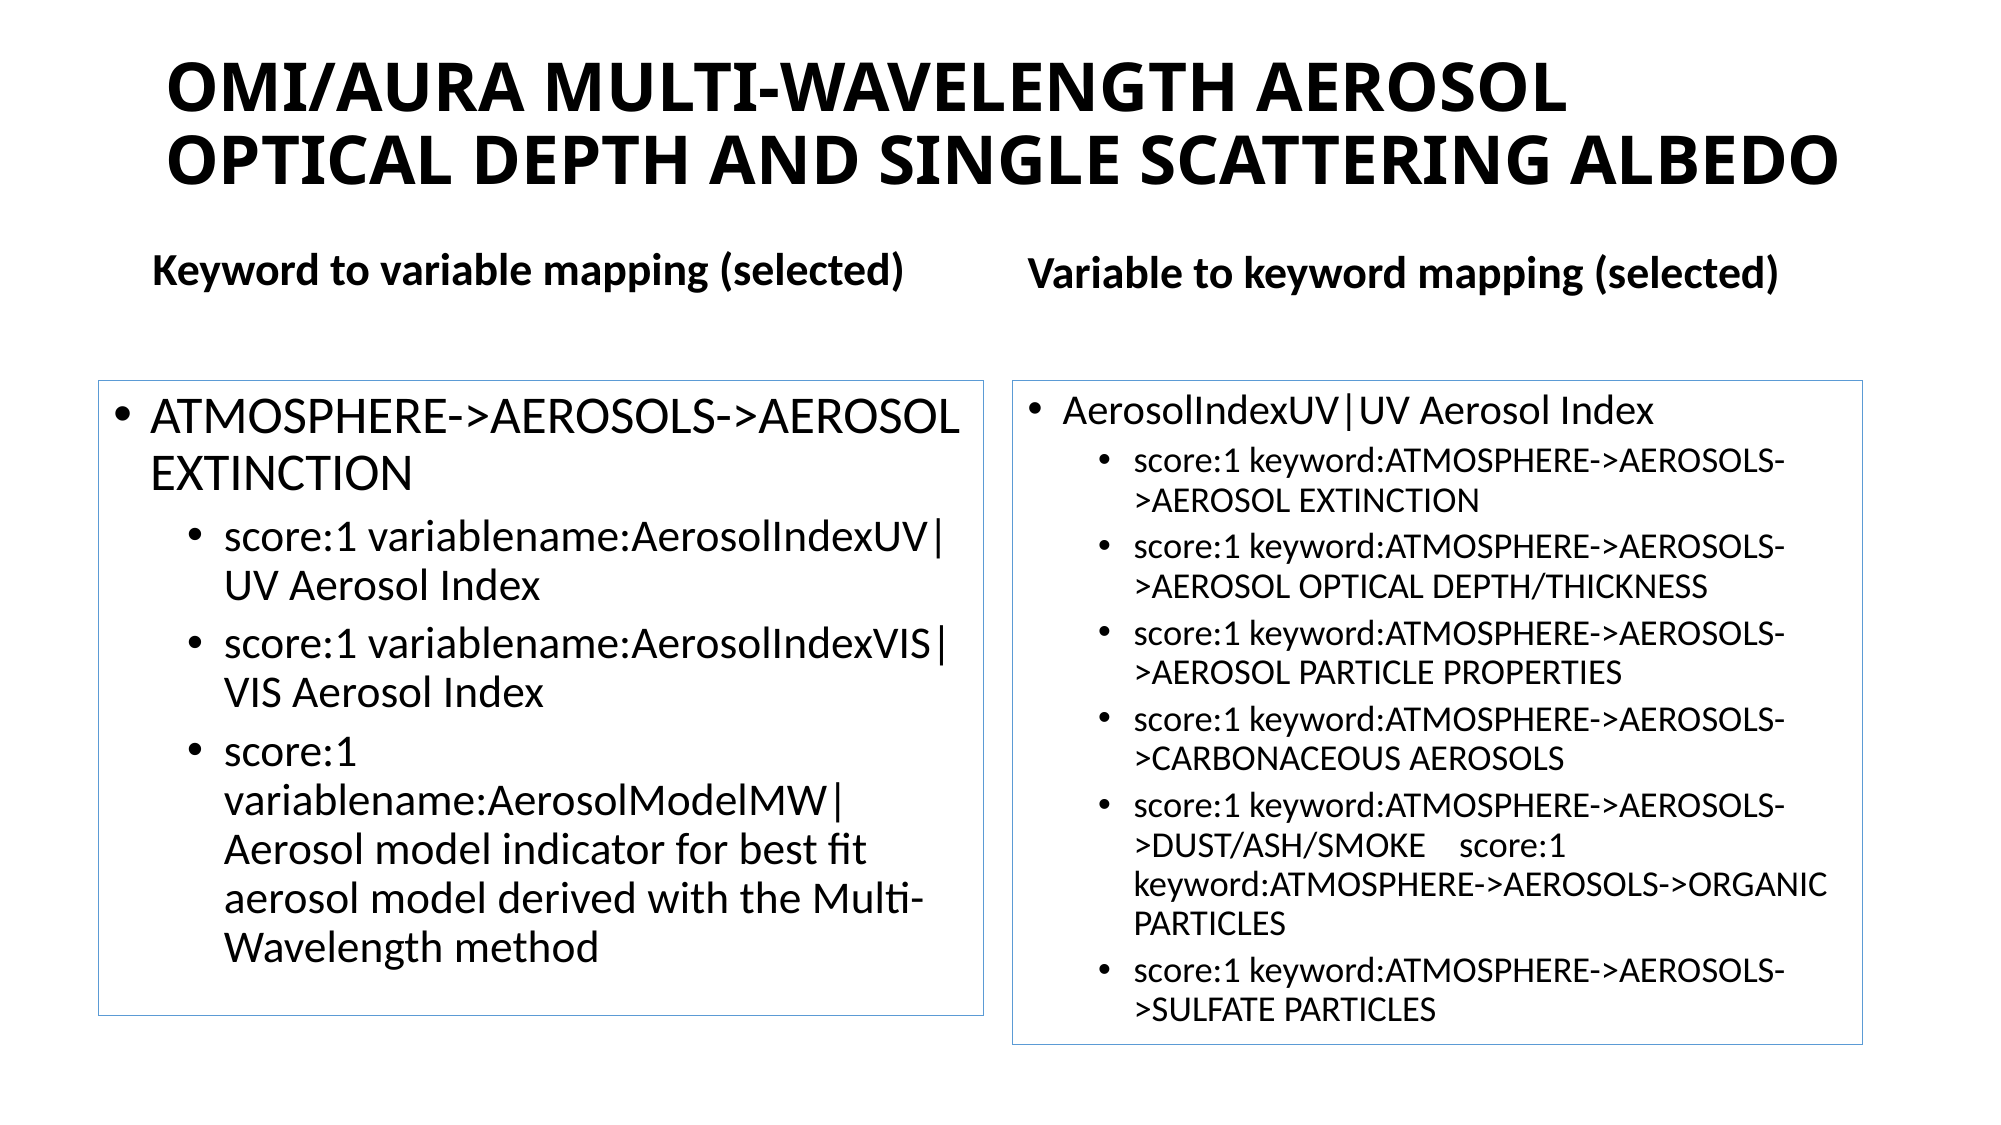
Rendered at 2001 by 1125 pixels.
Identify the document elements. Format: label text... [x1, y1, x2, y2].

list AerosolIndexUV|UV Aerosol Index score:1 keyword:ATMOSPHERE->AEROSOLS->AEROSOL EXTINCTION score:1 keyword:ATMOSPHERE->AEROSOLS->AEROSOL OPTICAL DEPTH/THICKNESS score:1 keyword:ATMOSPHERE->AEROSOLS->AEROSOL PARTICLE PROPERTIES score:1 keyword:ATMOSPHERE->AEROSOLS->CARBONACEOUS AEROSOLS score:1 keyword:ATMOSPHERE->AEROSOLS->DUST/ASH/SMOKE score:1 keyword:ATMOSPHERE->AEROSOLS->ORGANIC PARTICLES score:1 keyword:ATMOSPHERE->AEROSOLS->SULFATE PARTICLES [1012, 380, 1863, 1045]
title OMI/AURA MULTI-WAVELENGTH AEROSOL OPTICAL DEPTH AND SINGLE SCATTERING ALBEDO [150, 38, 1875, 215]
list Keyword to variable mapping (selected) [137, 221, 984, 378]
list ATMOSPHERE->AEROSOLS->AEROSOL EXTINCTION score:1 variablename:AerosolIndexUV|UV Aerosol Index score:1 variablename:AerosolIndexVIS|VIS Aerosol Index score:1 variablename:AerosolModelMW|Aerosol model indicator for best fit aerosol model derived with the Multi-Wavelength method [98, 380, 984, 1016]
list Variable to keyword mapping (selected) [1012, 245, 1863, 380]
